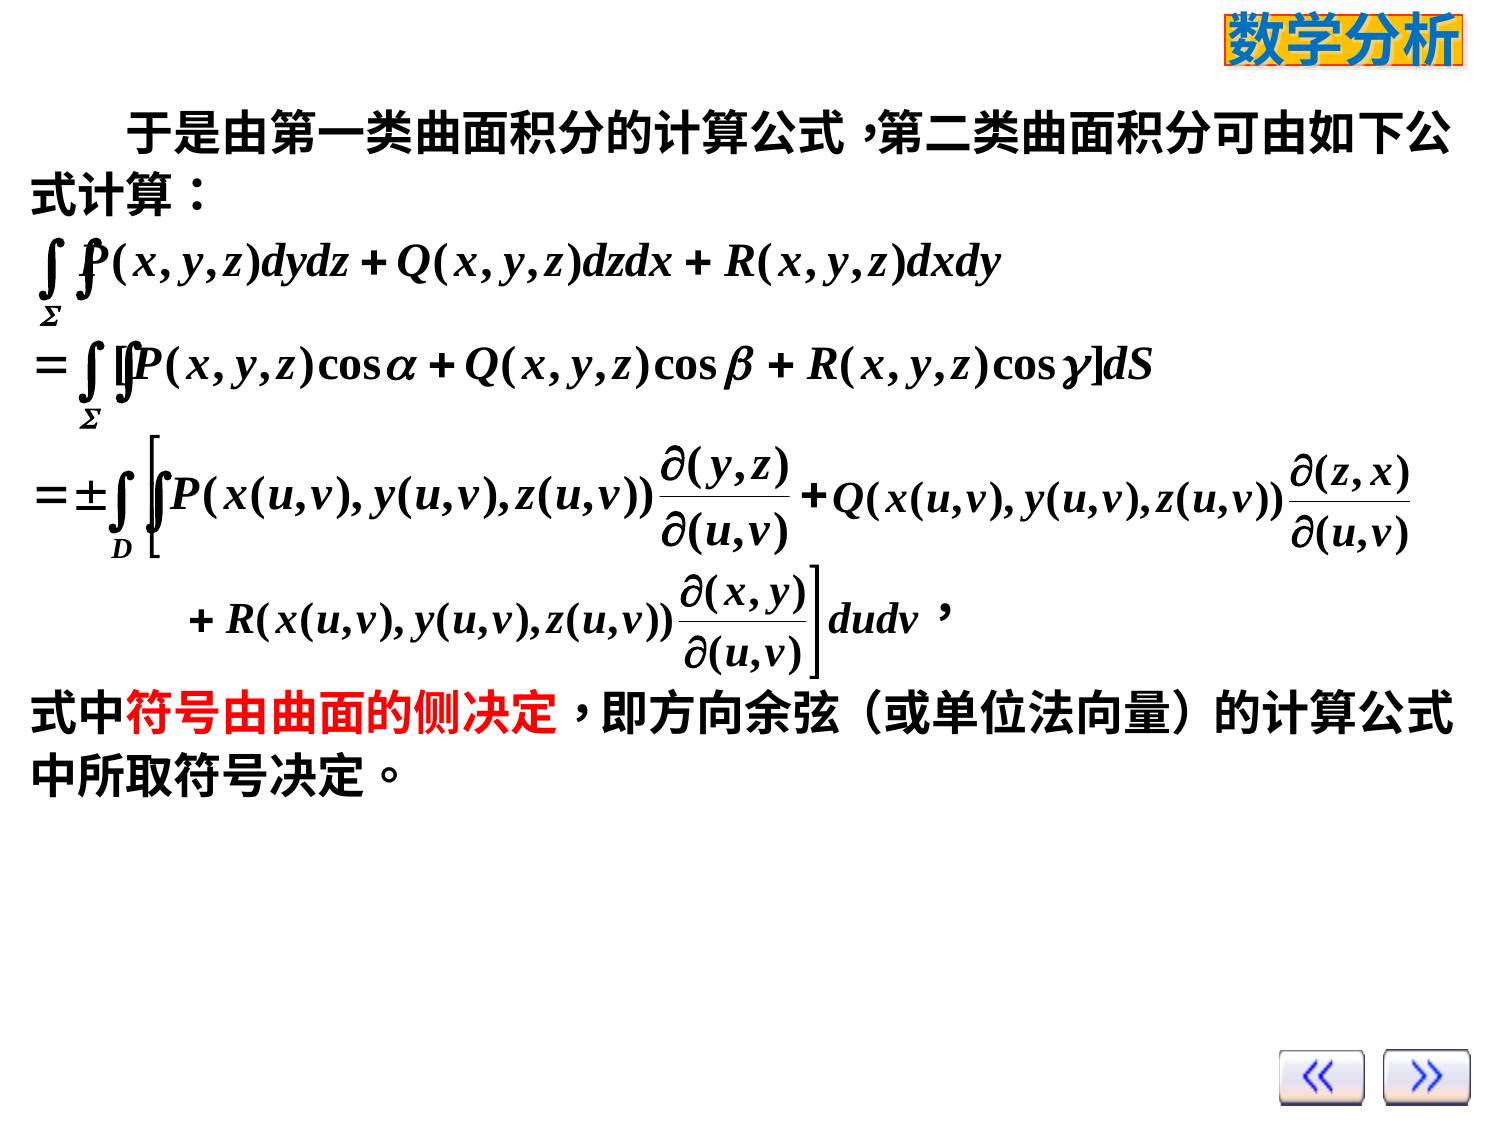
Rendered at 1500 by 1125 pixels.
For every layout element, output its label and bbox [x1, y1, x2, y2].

picture [1279, 1050, 1365, 1106]
text_box [29, 101, 1455, 870]
picture [1383, 1049, 1471, 1106]
